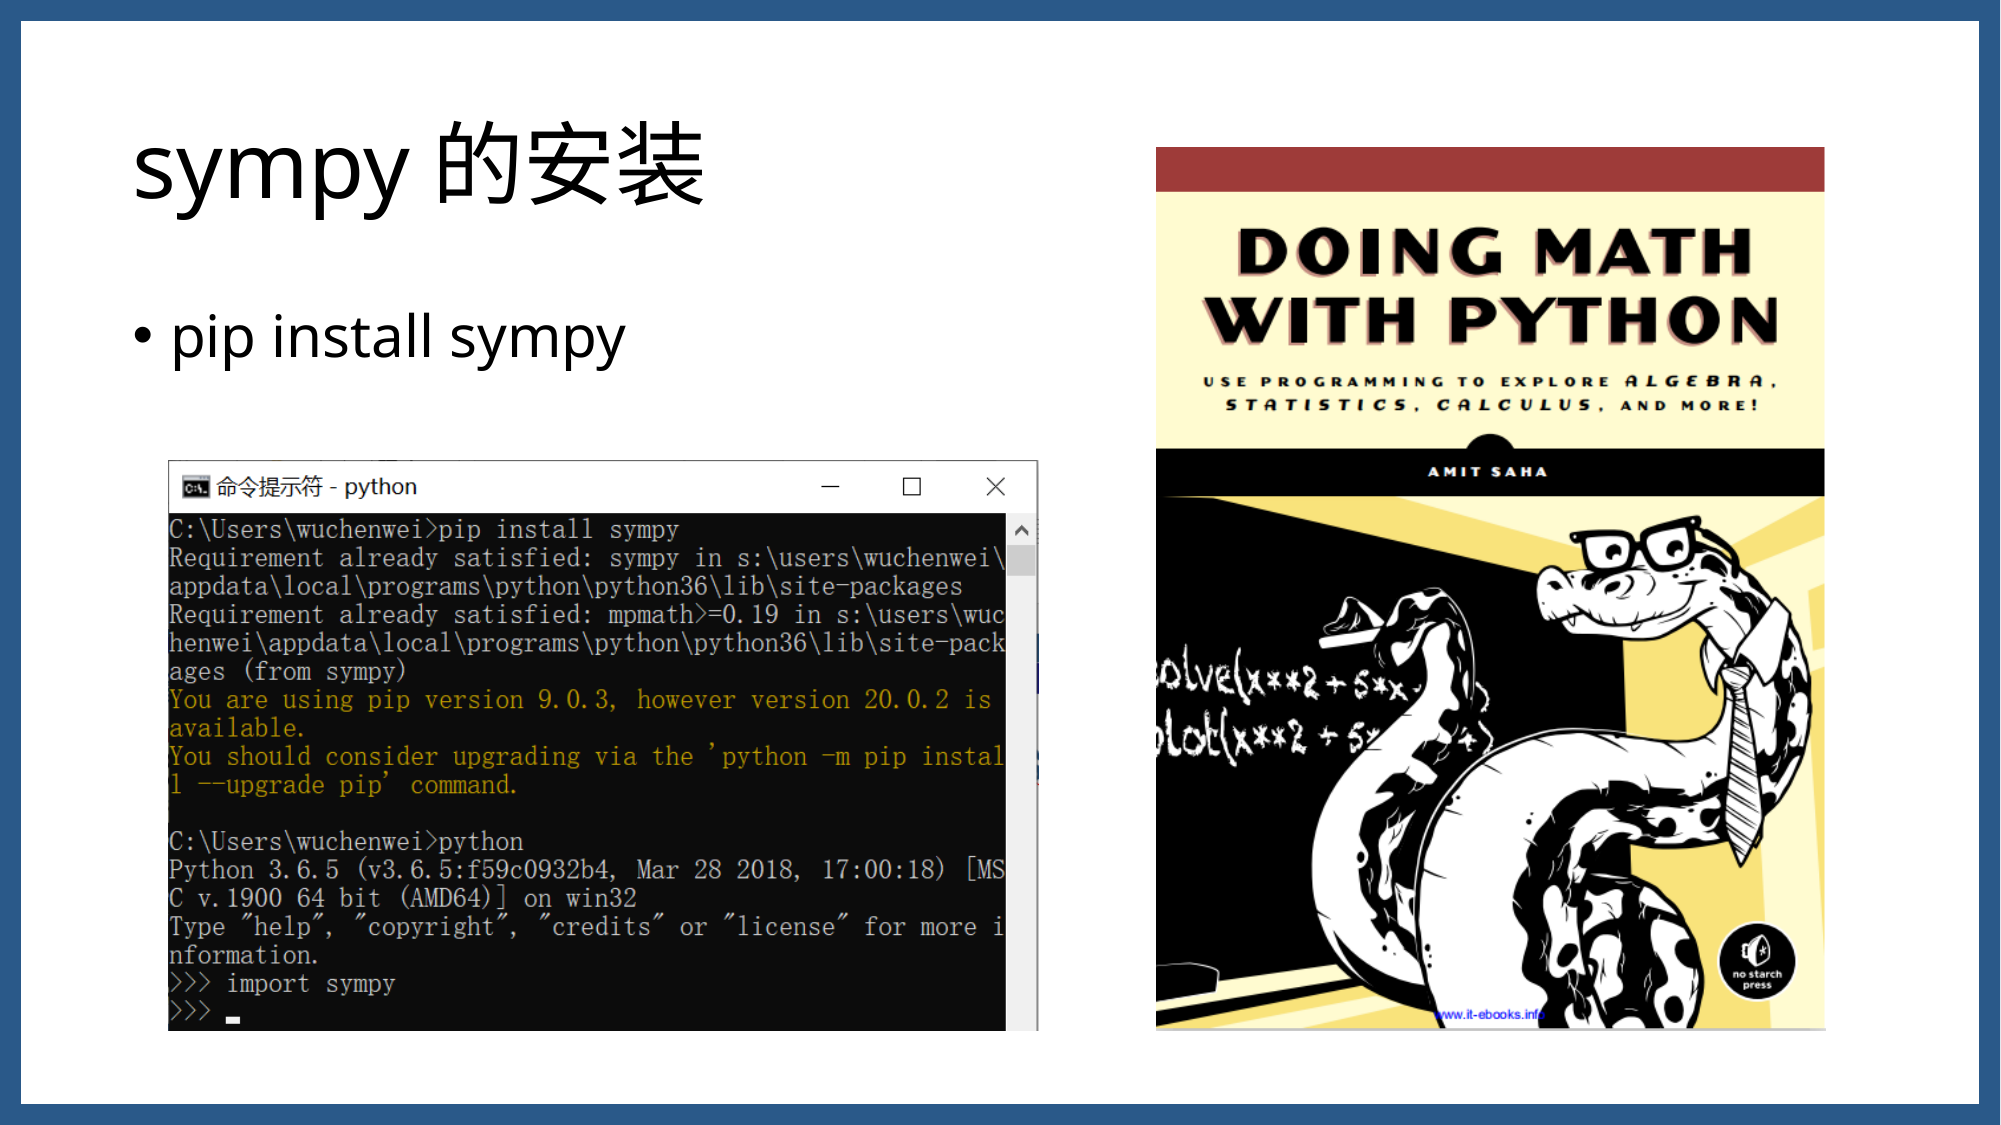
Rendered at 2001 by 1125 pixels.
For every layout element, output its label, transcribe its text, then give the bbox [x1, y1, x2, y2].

list pip install sympy [117, 299, 844, 412]
picture [1156, 147, 1826, 1032]
title sympy的安装 [117, 59, 1843, 278]
picture [168, 460, 1039, 1032]
